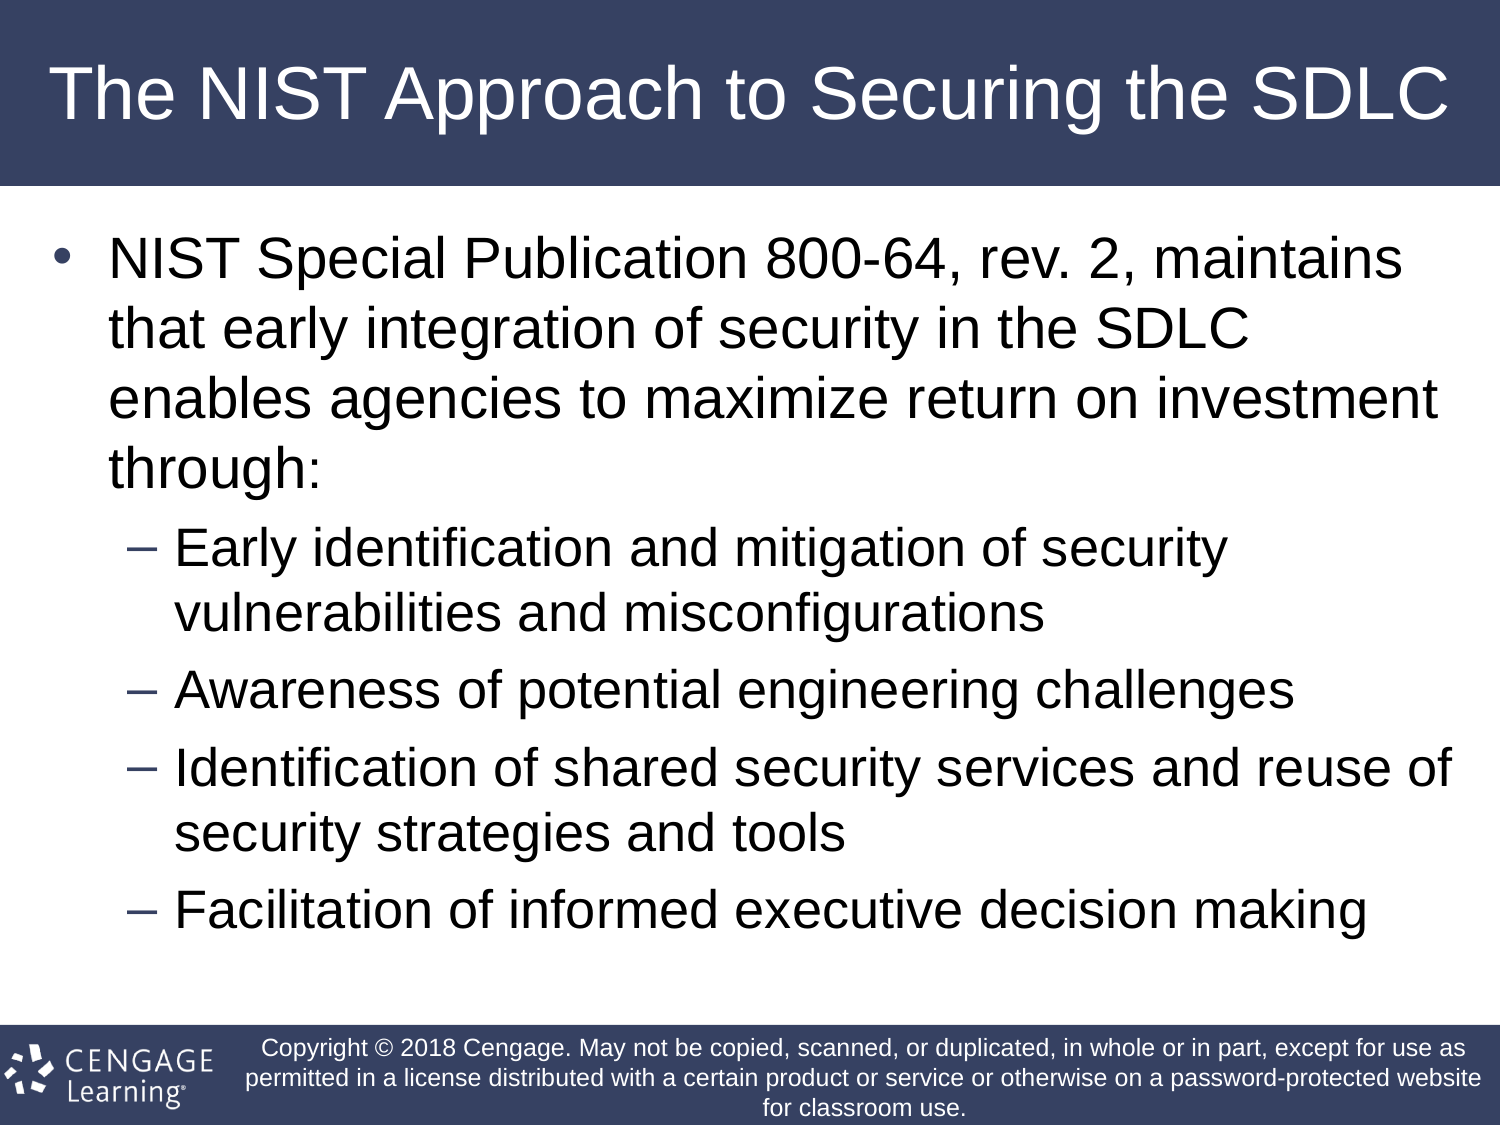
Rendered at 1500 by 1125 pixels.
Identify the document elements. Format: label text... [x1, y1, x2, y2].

list NIST Special Publication 800-64, rev. 2, maintains that early integration of security in the SDLC enables agencies to maximize return on investment through: Early identification and mitigation of security vulnerabilities and misconfigurations Awareness of potential engineering challenges Identification of shared security services and reuse of security strategies and tools Facilitation of informed executive decision making [37, 212, 1475, 1005]
title The NIST Approach to Securing the SDLC [7, 4, 1493, 176]
picture [0, 1040, 216, 1113]
